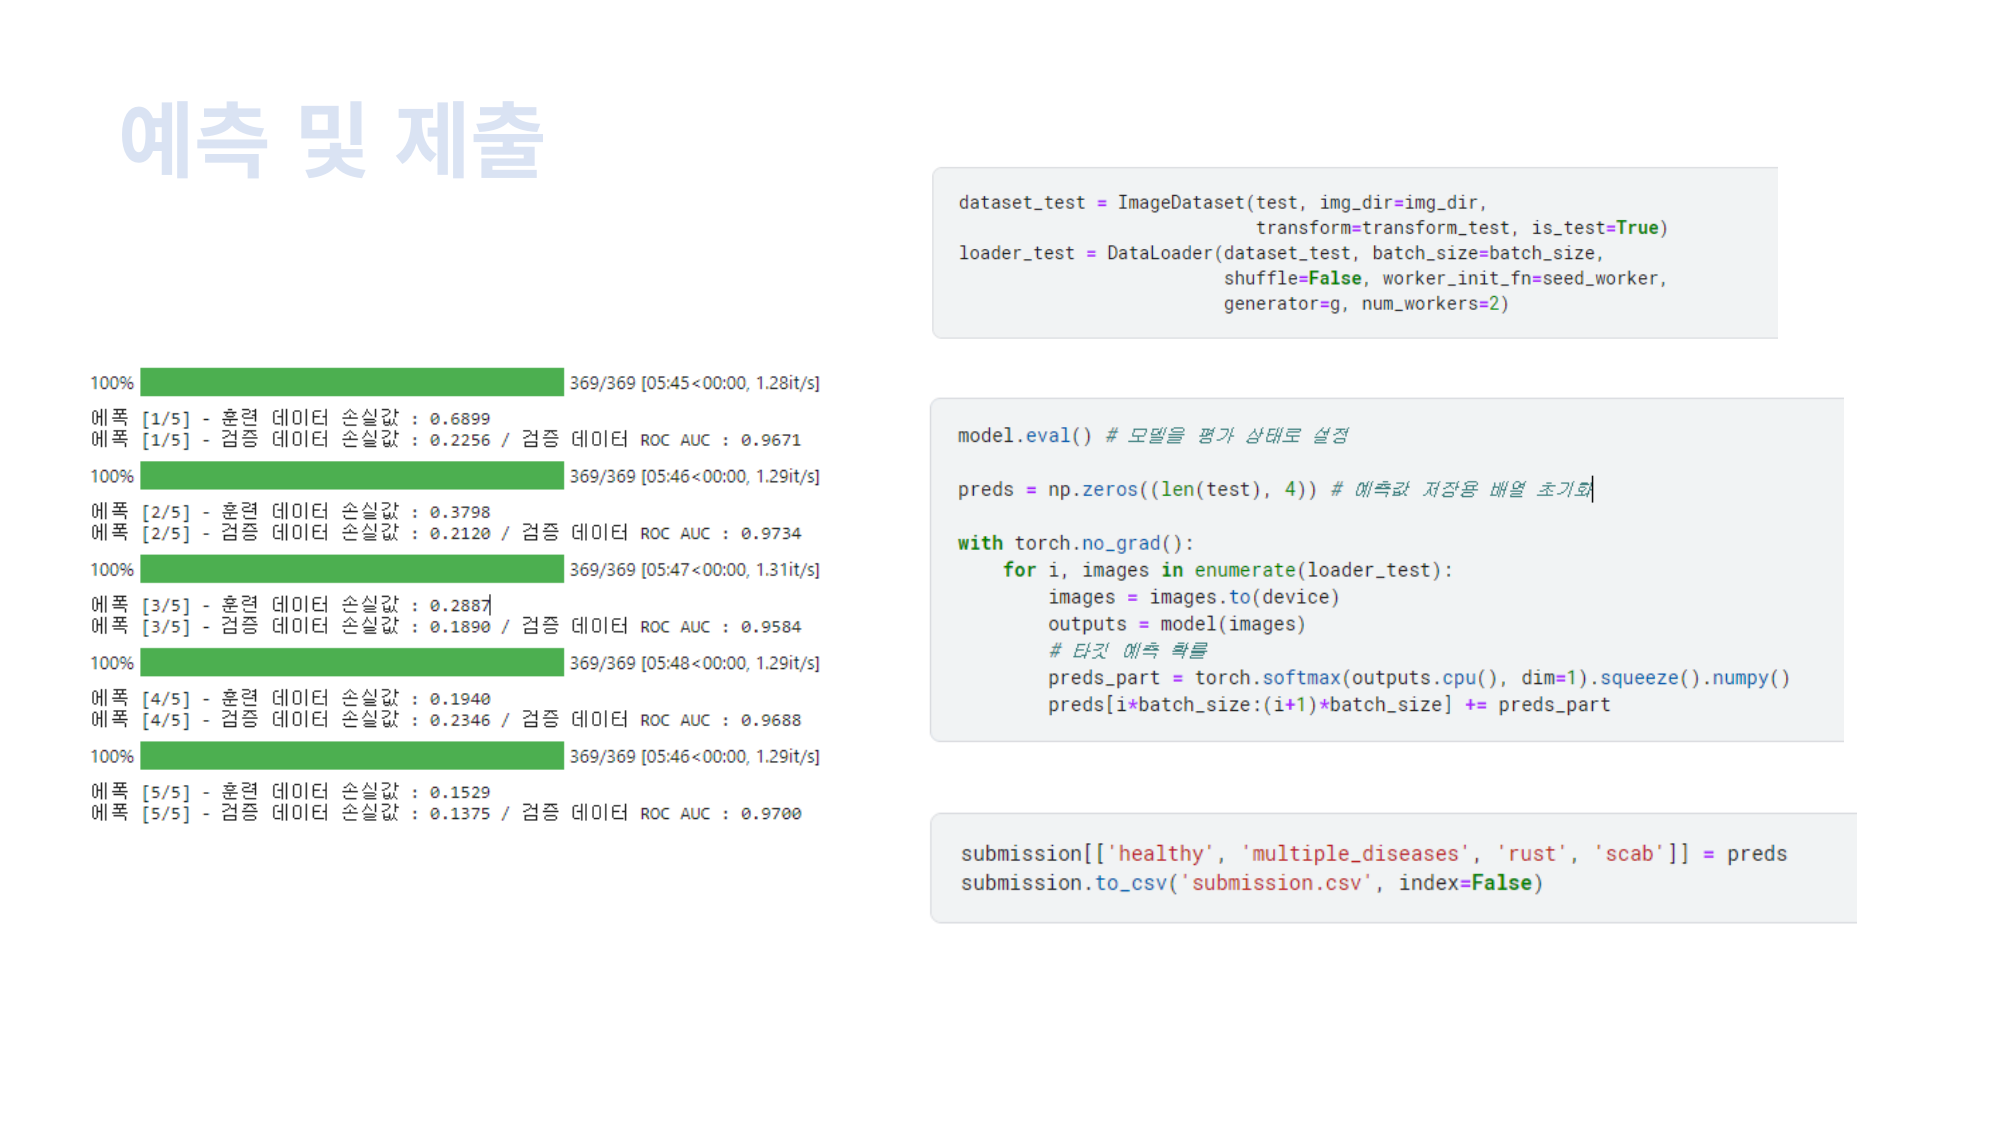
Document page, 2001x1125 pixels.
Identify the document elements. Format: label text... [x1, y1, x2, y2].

picture [926, 809, 1857, 931]
picture [926, 152, 1778, 350]
picture [77, 361, 844, 835]
text_box 예측 및 제출 [103, 81, 563, 196]
picture [926, 379, 1844, 749]
